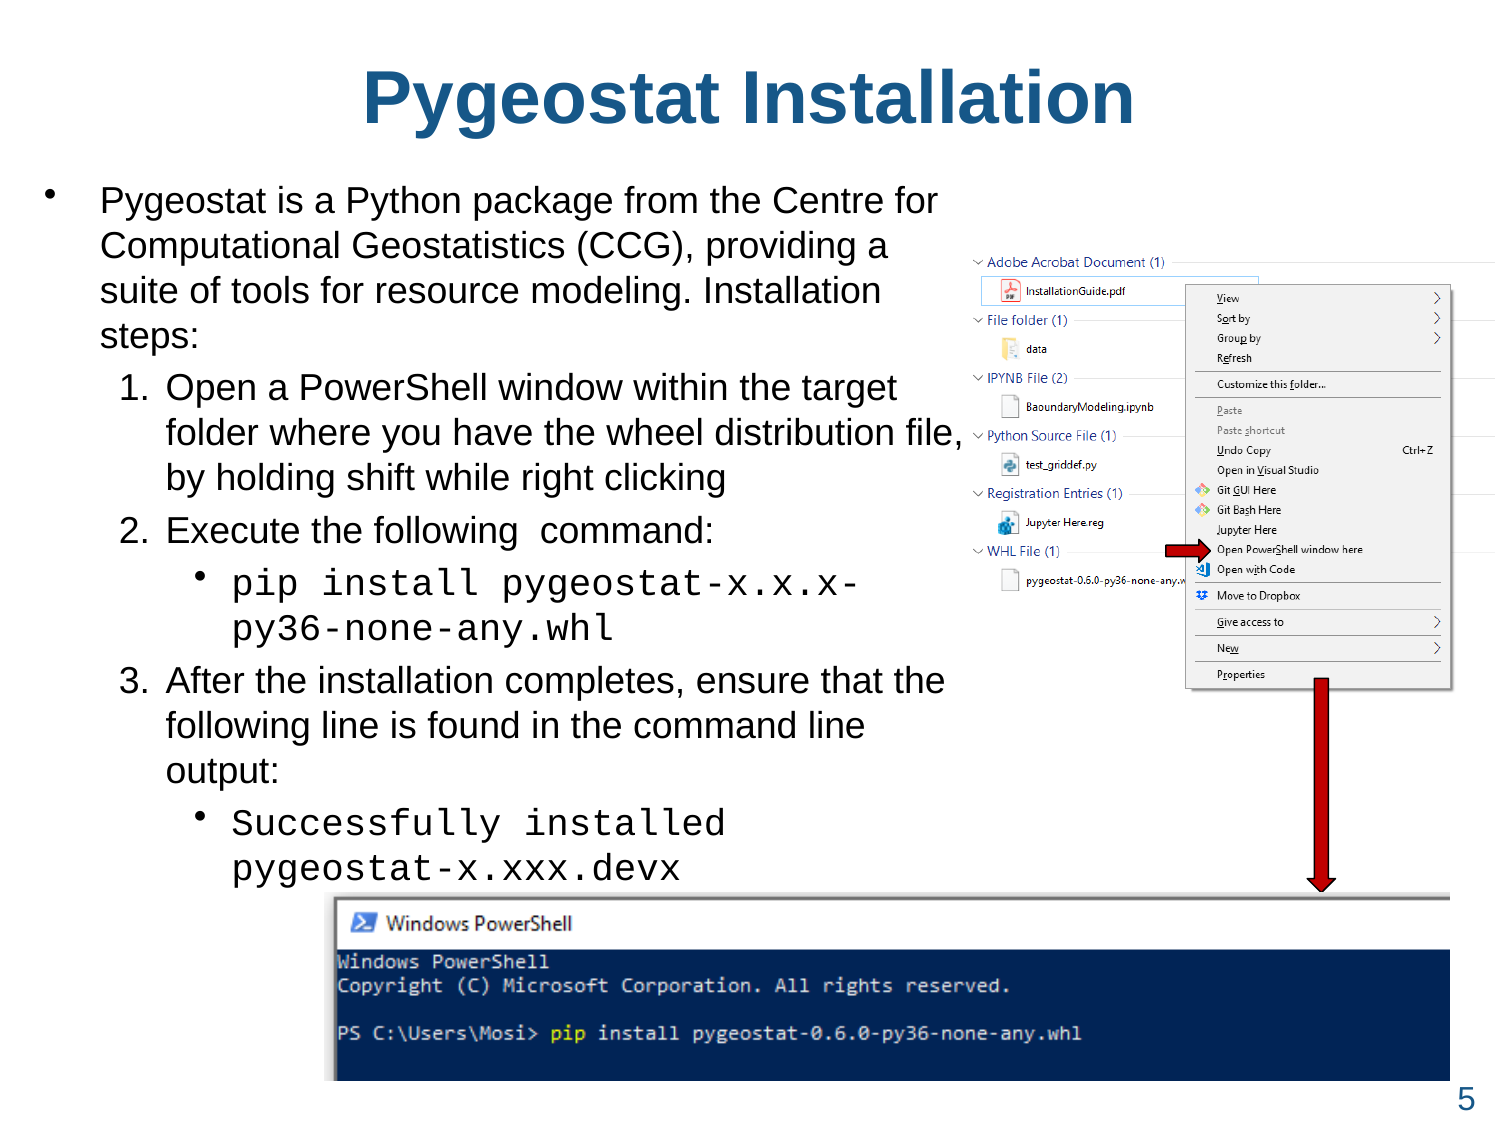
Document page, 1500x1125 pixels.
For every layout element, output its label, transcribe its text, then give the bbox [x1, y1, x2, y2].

picture [973, 242, 1496, 770]
text_box [1307, 778, 1336, 891]
picture [324, 892, 1450, 1081]
title Pygeostat Installation [0, 0, 1500, 188]
list Pygeostat is a Python package from the Centre for Computational Geostatistics (CCG), providing a suite of tools for resource modeling. Installation steps: Open a PowerShell window within the target folder where you have the wheel distribution file, by holding shift while right clicking Execute the following command: pip install pygeostat-x.x.x-py36-none-any.whl After the installation completes, ensure that the following line is found in the command line output: Successfully installed pygeostat-x.xxx.devx [28, 168, 986, 957]
